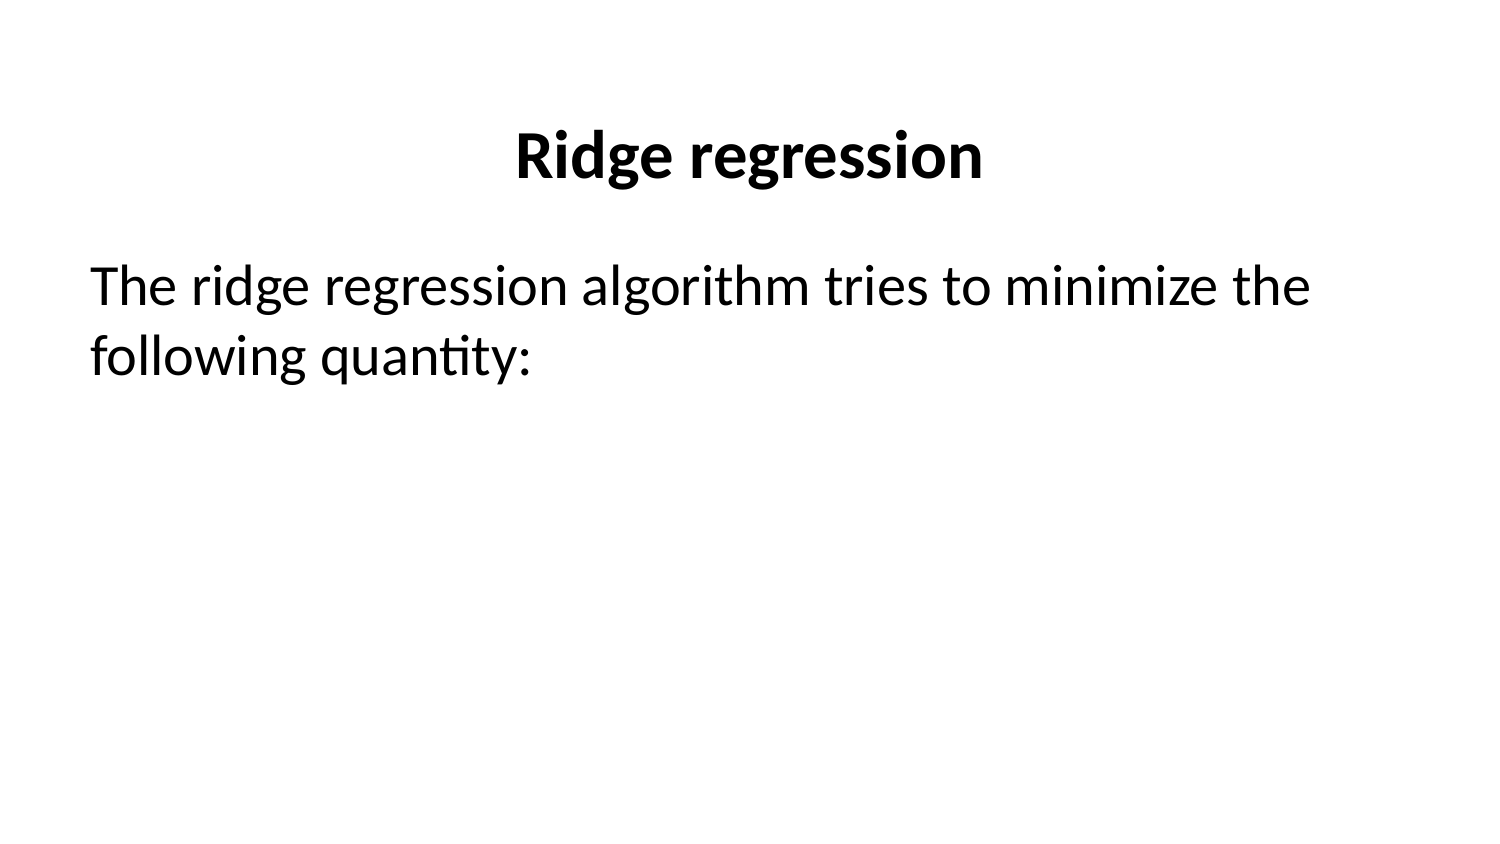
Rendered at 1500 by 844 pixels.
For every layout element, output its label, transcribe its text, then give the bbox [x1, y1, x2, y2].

title Ridge regression [75, 81, 1425, 222]
